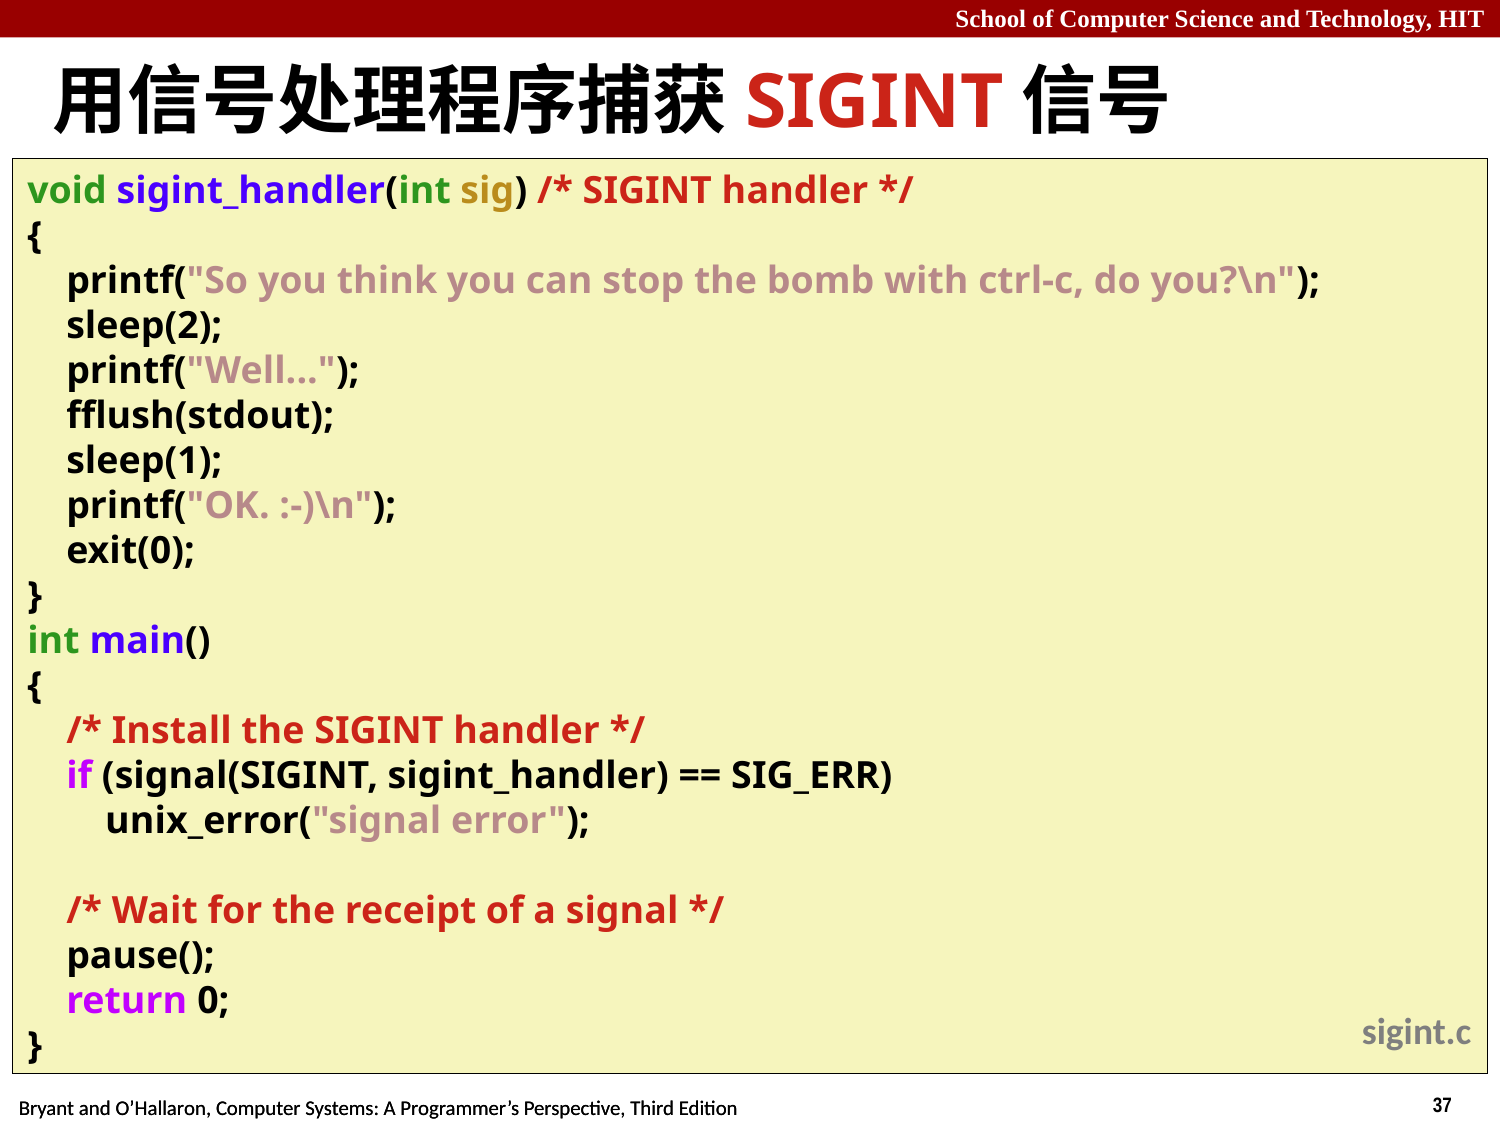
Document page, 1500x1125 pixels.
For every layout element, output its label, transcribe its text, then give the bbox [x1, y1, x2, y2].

text_box sigint.c [1347, 999, 1487, 1060]
text_box void sigint_handler(int sig) /* SIGINT handler */ { printf("So you think you can stop the bomb with ctrl-c, do you?\n"); sleep(2); printf("Well..."); fflush(stdout); sleep(1); printf("OK. :-)\n"); exit(0); } int main() { /* Install the SIGINT handler */ if (signal(SIGINT, sigint_handler) == SIG_ERR) unix_error("signal error"); /* Wait for the receipt of a signal */ pause(); return 0; } [12, 158, 1488, 1074]
title 用信号处理程序捕获SIGINT信号 [37, 49, 1188, 145]
